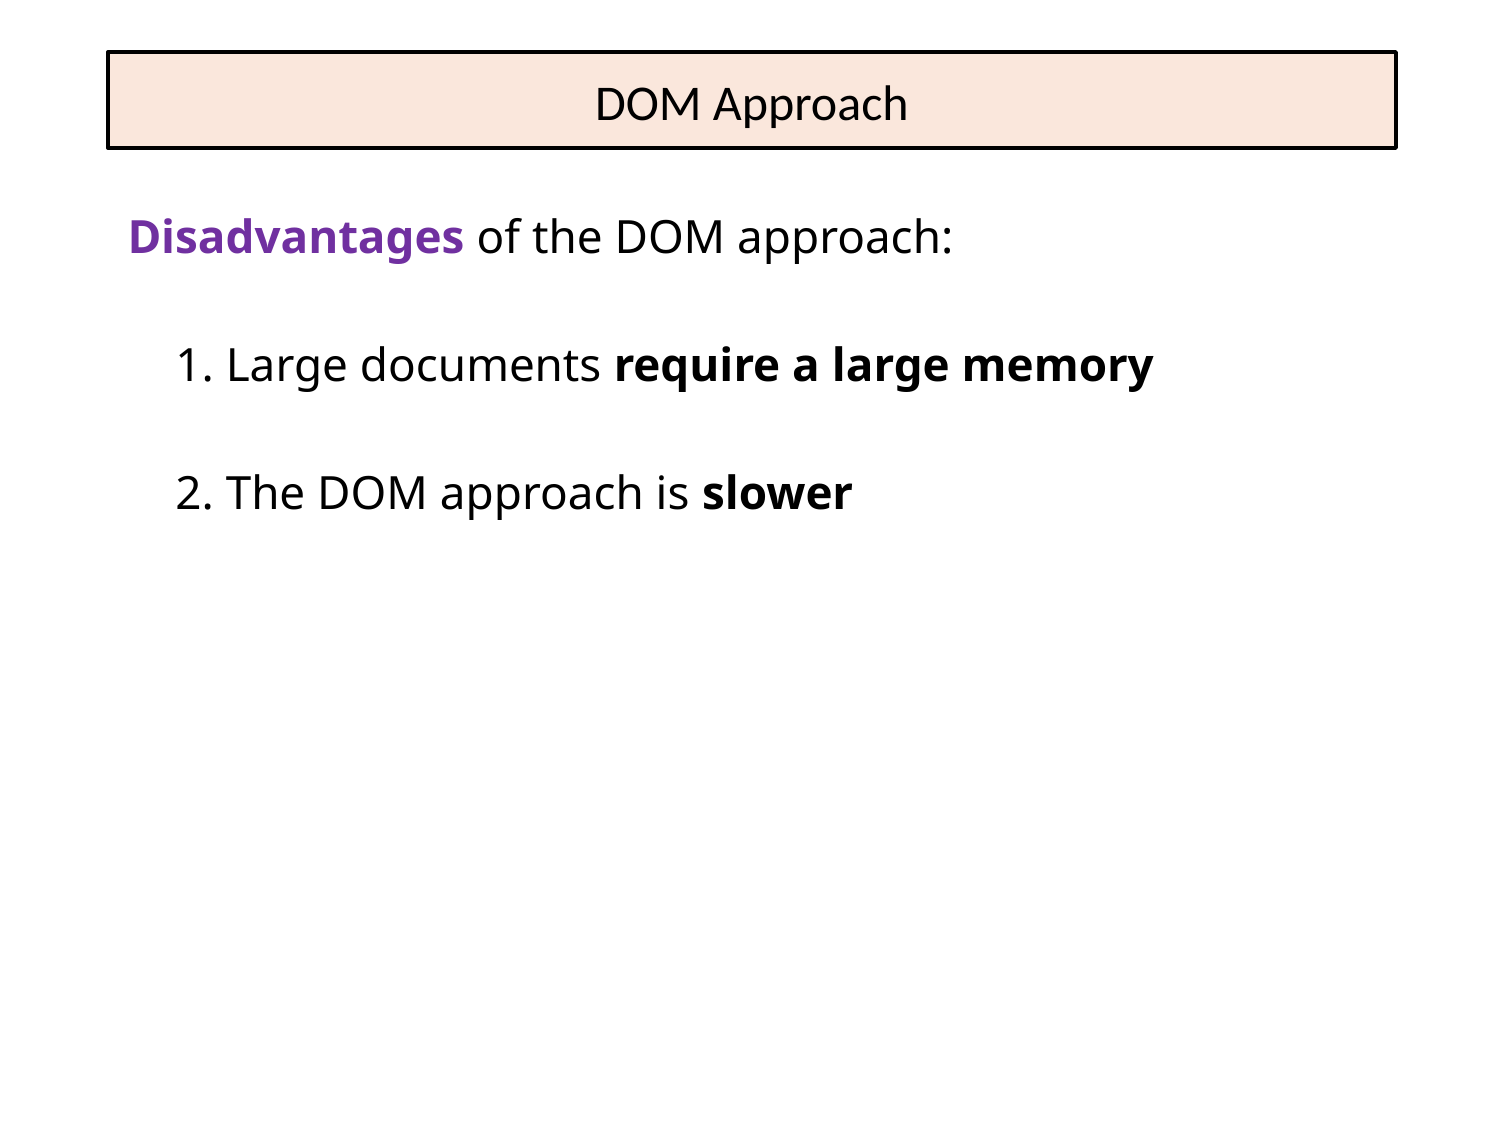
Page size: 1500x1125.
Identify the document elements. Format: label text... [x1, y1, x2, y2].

title DOM Approach [106, 50, 1398, 150]
list Disadvantages of the DOM approach: 1. Large documents require a large memory 2. The DOM approach is slower [112, 200, 1388, 875]
